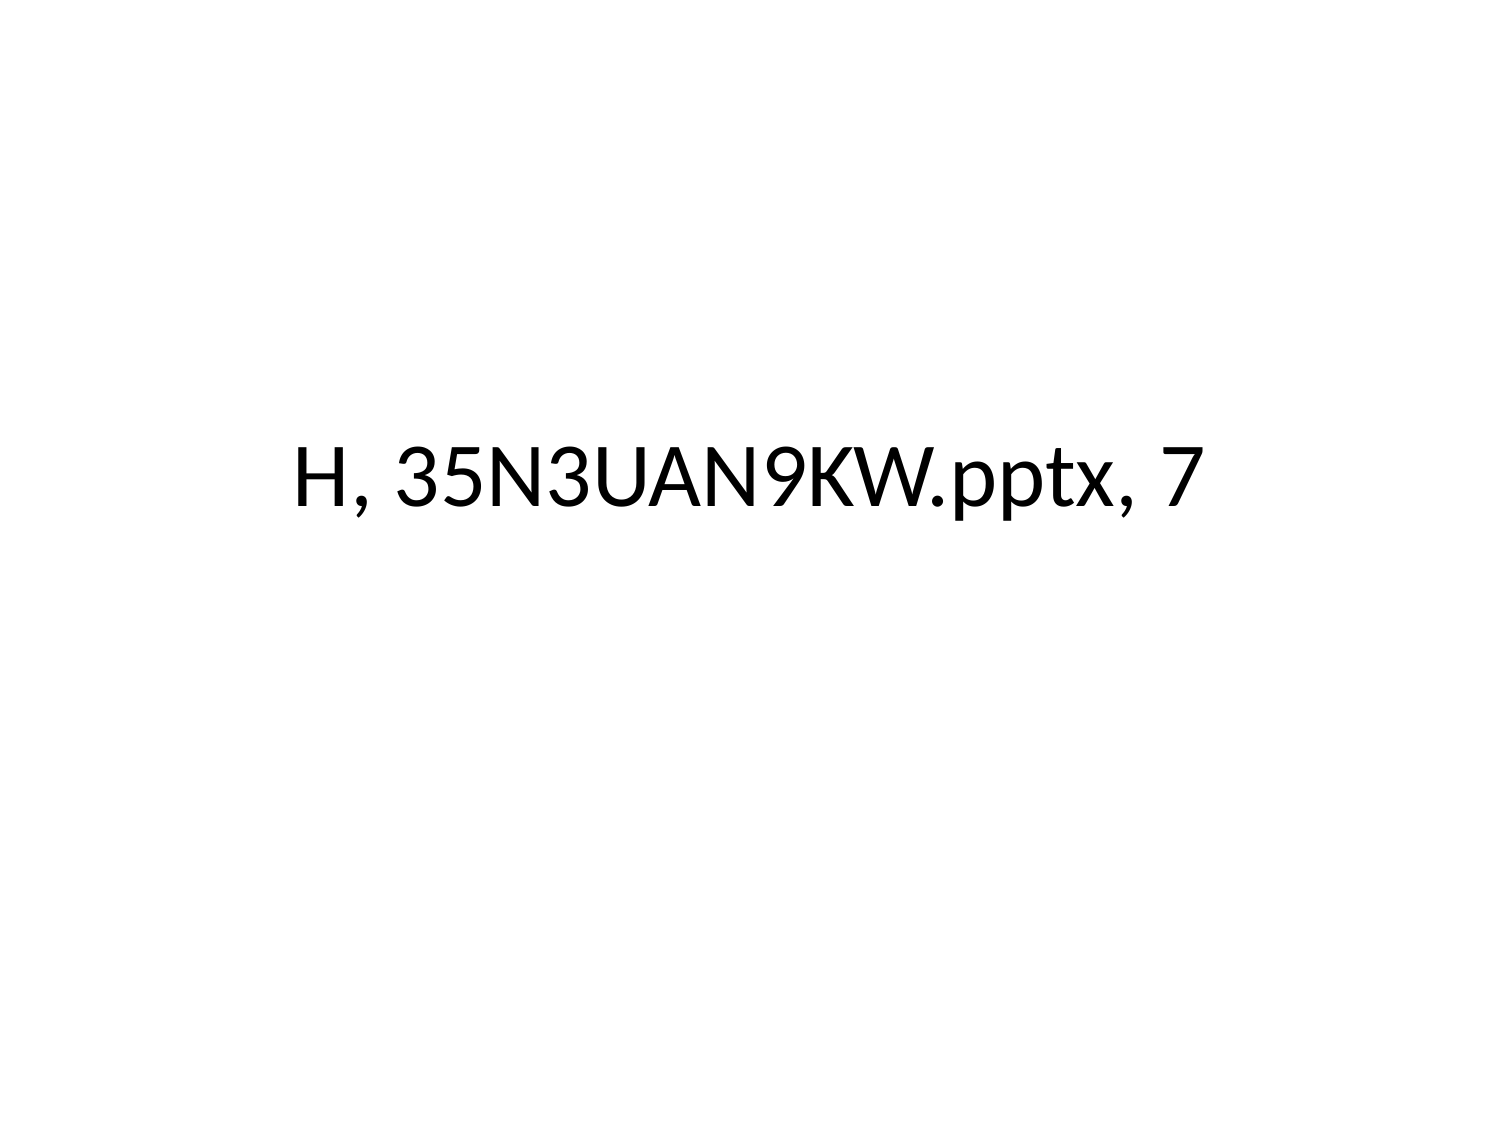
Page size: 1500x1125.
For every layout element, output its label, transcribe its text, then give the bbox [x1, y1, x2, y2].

title H, 35N3UAN9KW.pptx, 7 [112, 349, 1388, 591]
